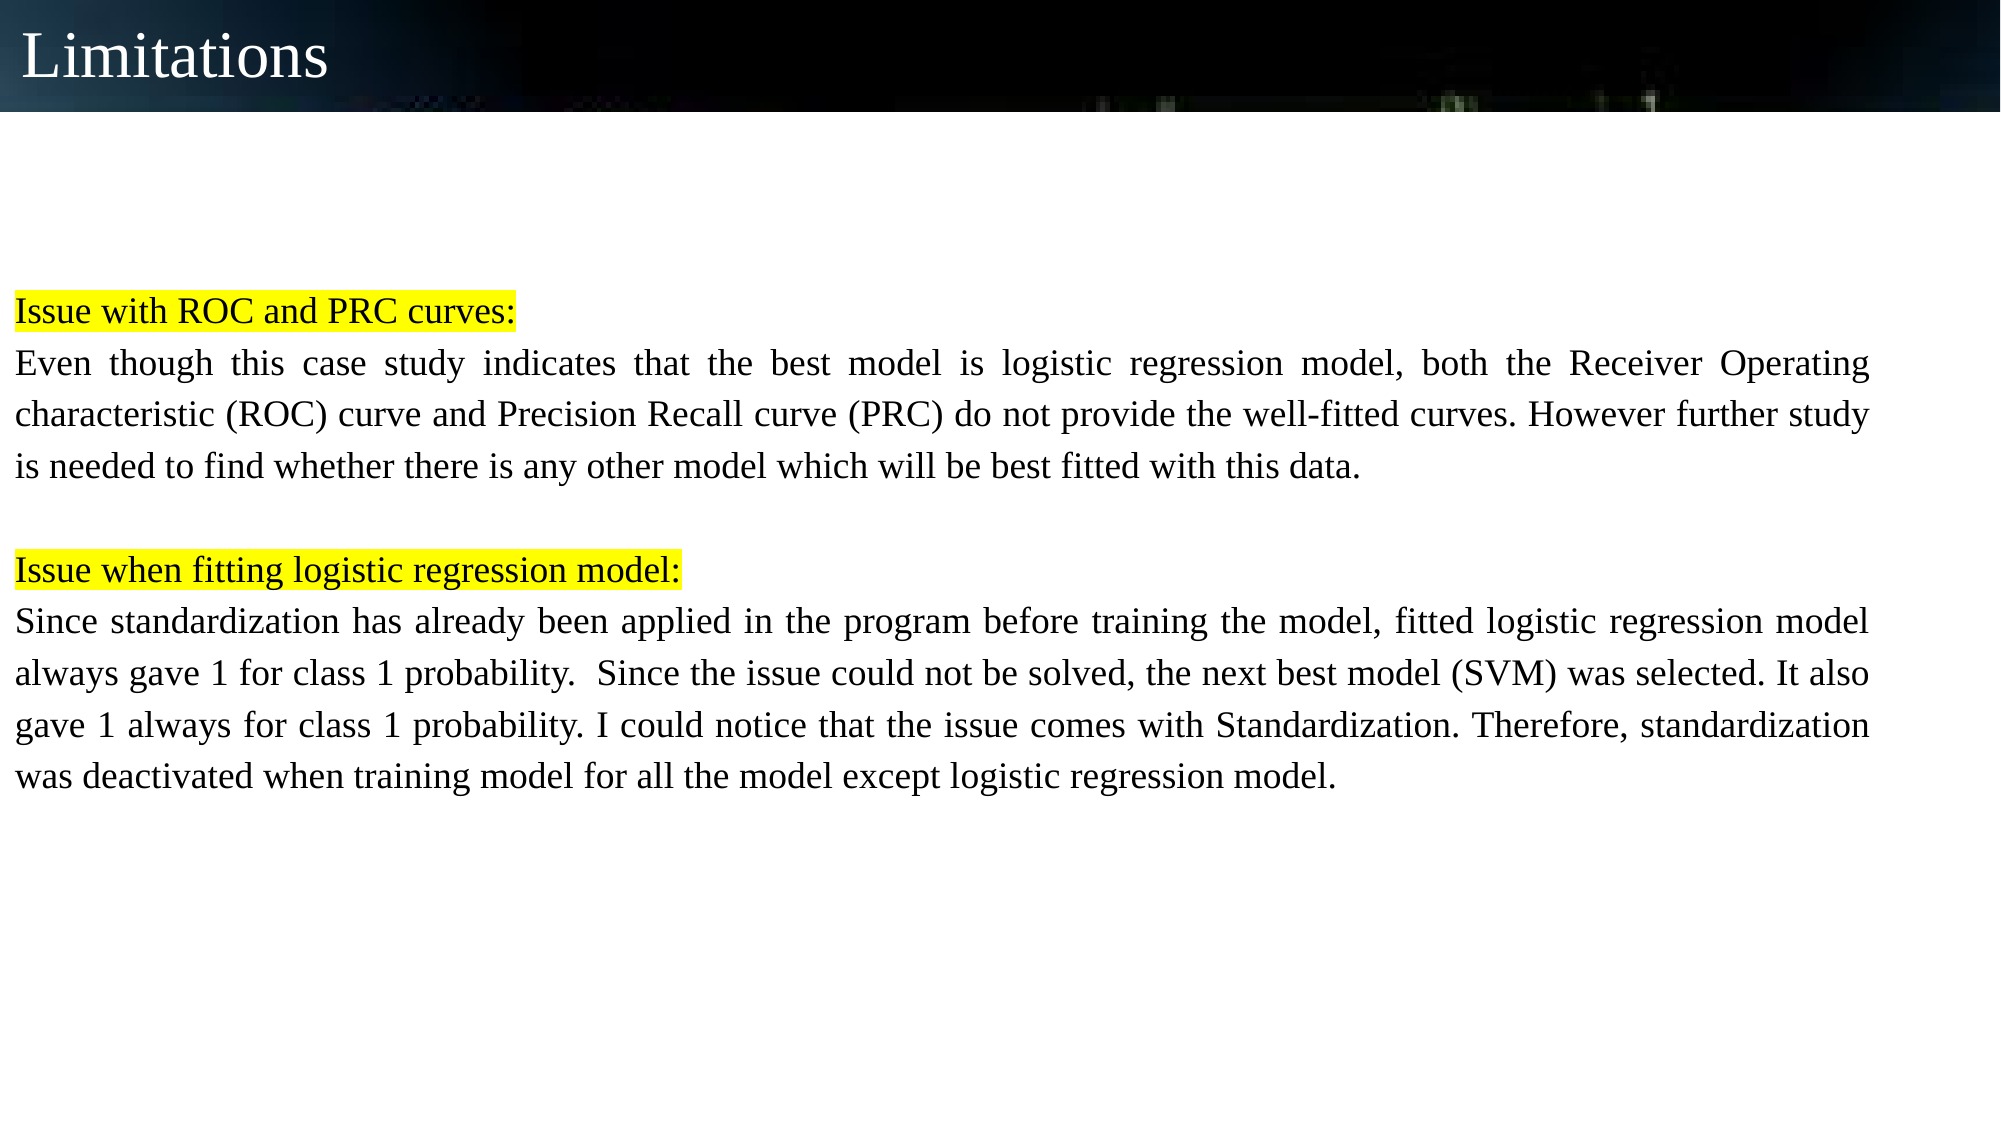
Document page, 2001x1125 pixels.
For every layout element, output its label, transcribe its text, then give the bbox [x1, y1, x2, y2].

text_box Issue with ROC and PRC curves: Even though this case study indicates that the best model is logistic regression model, both the Receiver Operating characteristic (ROC) curve and Precision Recall curve (PRC) do not provide the well-fitted curves. However further study is needed to find whether there is any other model which will be best fitted with this data. Issue when fitting logistic regression model: Since standardization has already been applied in the program before training the model, fitted logistic regression model always gave 1 for class 1 probability. Since the issue could not be solved, the next best model (SVM) was selected. It also gave 1 always for class 1 probability. I could notice that the issue comes with Standardization. Therefore, standardization was deactivated when training model for all the model except logistic regression model. [0, 271, 1888, 804]
picture [0, 0, 2001, 112]
